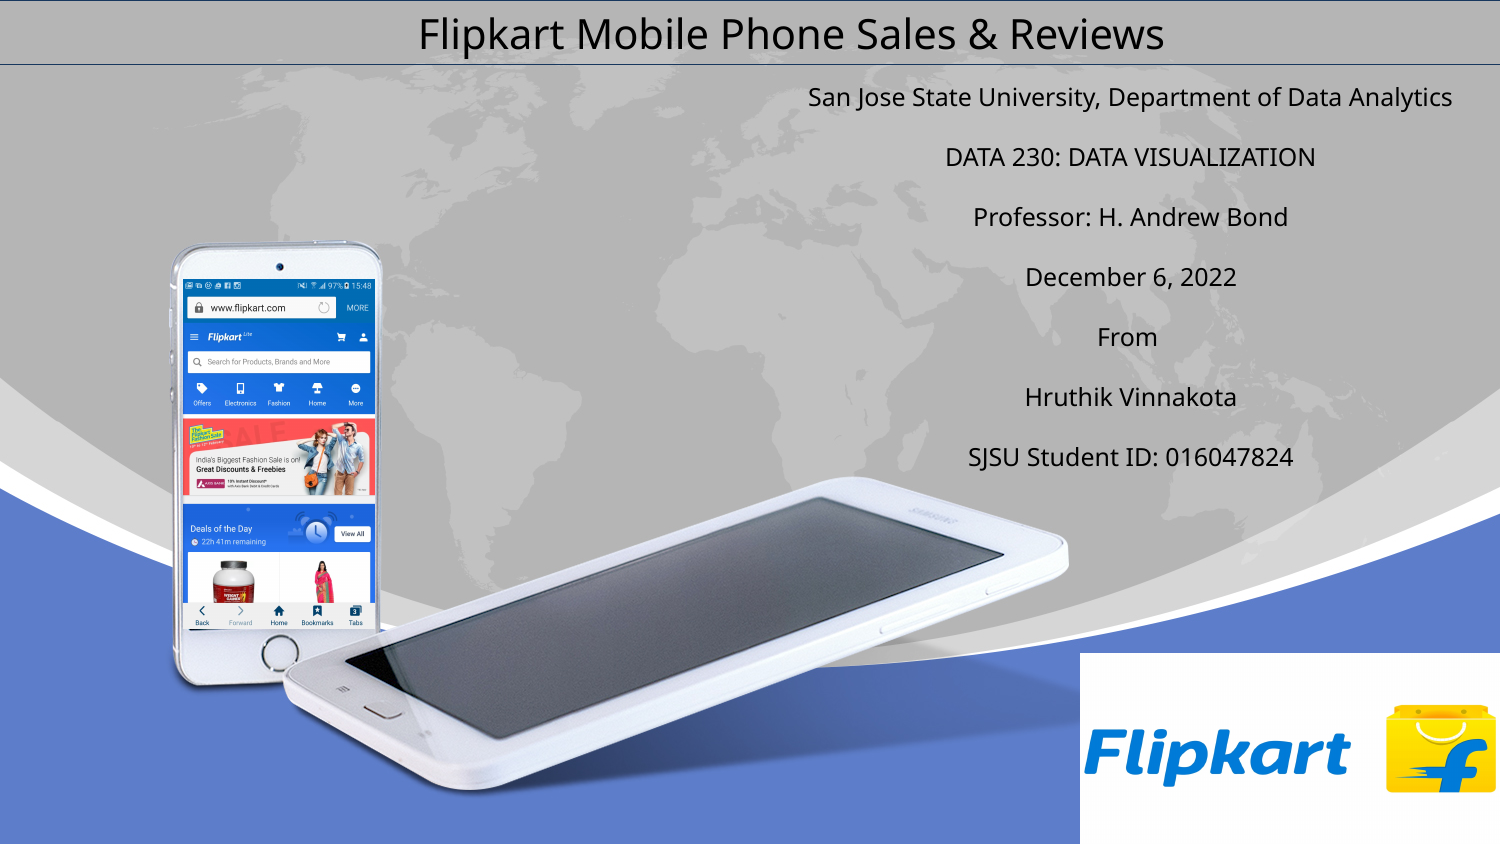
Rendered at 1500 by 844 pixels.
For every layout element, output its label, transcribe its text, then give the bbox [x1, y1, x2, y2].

picture [0, 65, 1500, 844]
text_box San Jose State University, Department of Data Analytics DATA 230: DATA VISUALIZATION Professor: H. Andrew Bond December 6, 2022 From Hruthik Vinnakota SJSU Student ID: 016047824 [744, 65, 1500, 509]
text_box Flipkart Mobile Phone Sales & Reviews [0, 0, 1500, 65]
